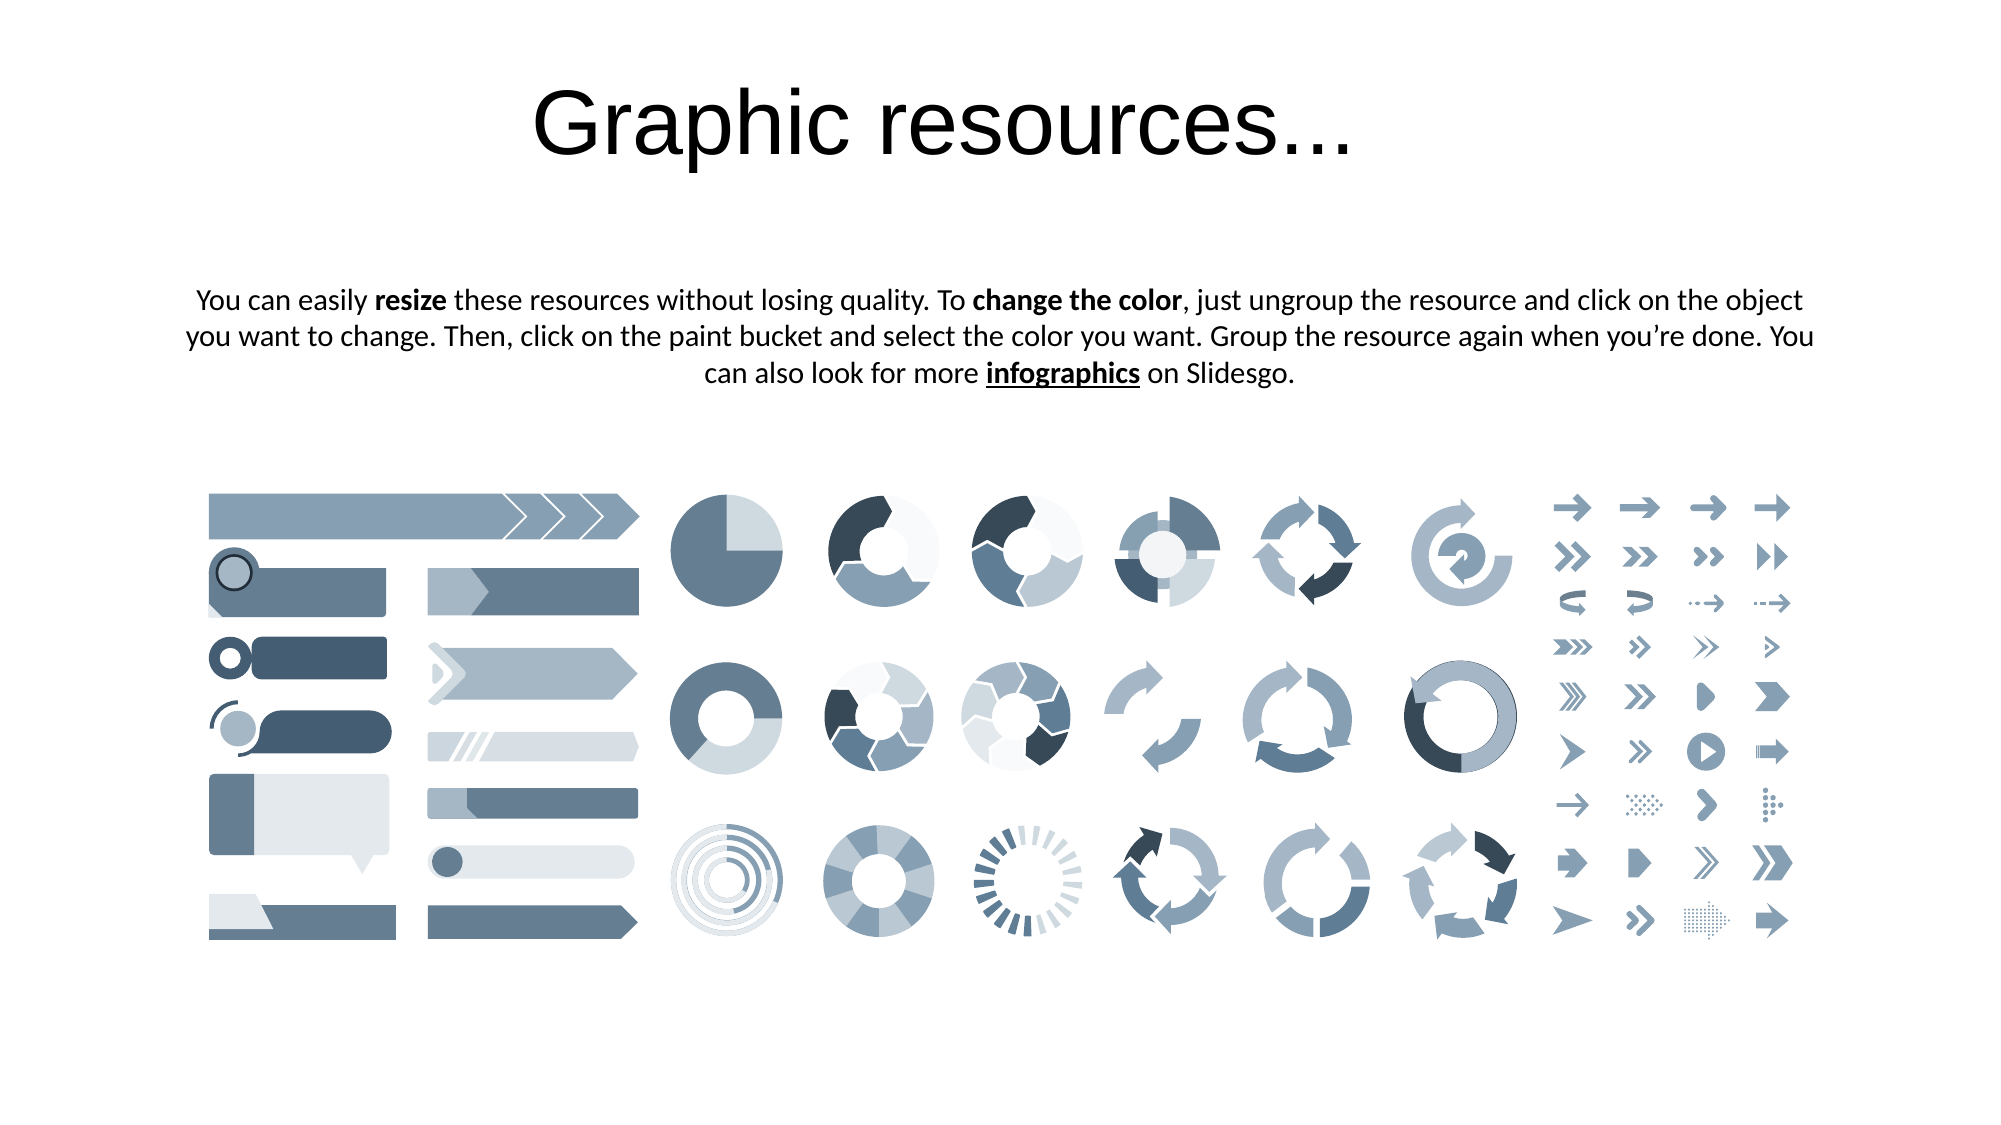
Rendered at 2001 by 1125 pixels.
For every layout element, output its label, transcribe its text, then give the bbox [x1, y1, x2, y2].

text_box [1764, 635, 1781, 659]
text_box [670, 494, 783, 607]
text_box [822, 662, 936, 772]
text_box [1112, 826, 1228, 935]
title Graphic resources... [101, 55, 1788, 161]
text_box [208, 547, 387, 618]
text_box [974, 825, 1083, 936]
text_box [1232, 660, 1352, 773]
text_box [823, 825, 935, 937]
text_box [1628, 848, 1652, 878]
text_box You can easily resize these resources without losing quality. To change the color, just ungroup the resource and click on the object you want to change. Then, click on the paint bucket and select the color you want. Group the resource again when you’re done. You can also look for more infographics on Slidesgo. [156, 259, 1844, 456]
text_box [1687, 732, 1726, 771]
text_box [1687, 594, 1725, 613]
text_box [1624, 684, 1656, 710]
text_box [959, 662, 1073, 772]
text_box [816, 495, 943, 607]
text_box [1625, 904, 1655, 937]
text_box [208, 636, 387, 680]
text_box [1627, 739, 1653, 764]
text_box [1690, 495, 1727, 521]
text_box [1552, 906, 1593, 935]
text_box [1697, 788, 1718, 822]
text_box [1559, 733, 1586, 770]
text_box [1692, 546, 1725, 567]
text_box [1557, 848, 1588, 878]
text_box [1556, 792, 1589, 818]
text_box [209, 773, 390, 875]
text_box [1755, 682, 1790, 712]
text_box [1761, 787, 1784, 823]
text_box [1257, 822, 1371, 938]
text_box [427, 905, 638, 939]
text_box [209, 700, 392, 757]
text_box [1696, 682, 1716, 711]
text_box [1756, 902, 1789, 939]
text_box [1756, 542, 1788, 571]
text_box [427, 788, 639, 819]
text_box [1559, 682, 1587, 711]
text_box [427, 732, 639, 762]
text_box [651, 805, 803, 956]
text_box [1251, 495, 1362, 606]
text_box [1622, 546, 1658, 567]
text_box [1114, 496, 1221, 608]
text_box [1553, 493, 1592, 522]
text_box [1619, 497, 1661, 518]
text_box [971, 495, 1083, 607]
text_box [1625, 794, 1664, 816]
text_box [427, 845, 635, 879]
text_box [1692, 635, 1720, 659]
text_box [1754, 593, 1791, 614]
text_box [1683, 901, 1731, 940]
text_box [1559, 590, 1586, 617]
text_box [1693, 846, 1720, 879]
text_box [1756, 738, 1789, 765]
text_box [1552, 639, 1593, 655]
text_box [1752, 845, 1793, 881]
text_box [1385, 660, 1518, 773]
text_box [427, 568, 639, 616]
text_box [1554, 541, 1592, 573]
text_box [208, 493, 640, 540]
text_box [427, 642, 638, 706]
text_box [209, 893, 397, 941]
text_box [1402, 822, 1518, 940]
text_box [1104, 660, 1201, 773]
text_box [1754, 493, 1791, 522]
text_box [669, 662, 783, 775]
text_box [1394, 498, 1513, 607]
text_box [1627, 590, 1653, 617]
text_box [1628, 635, 1651, 659]
